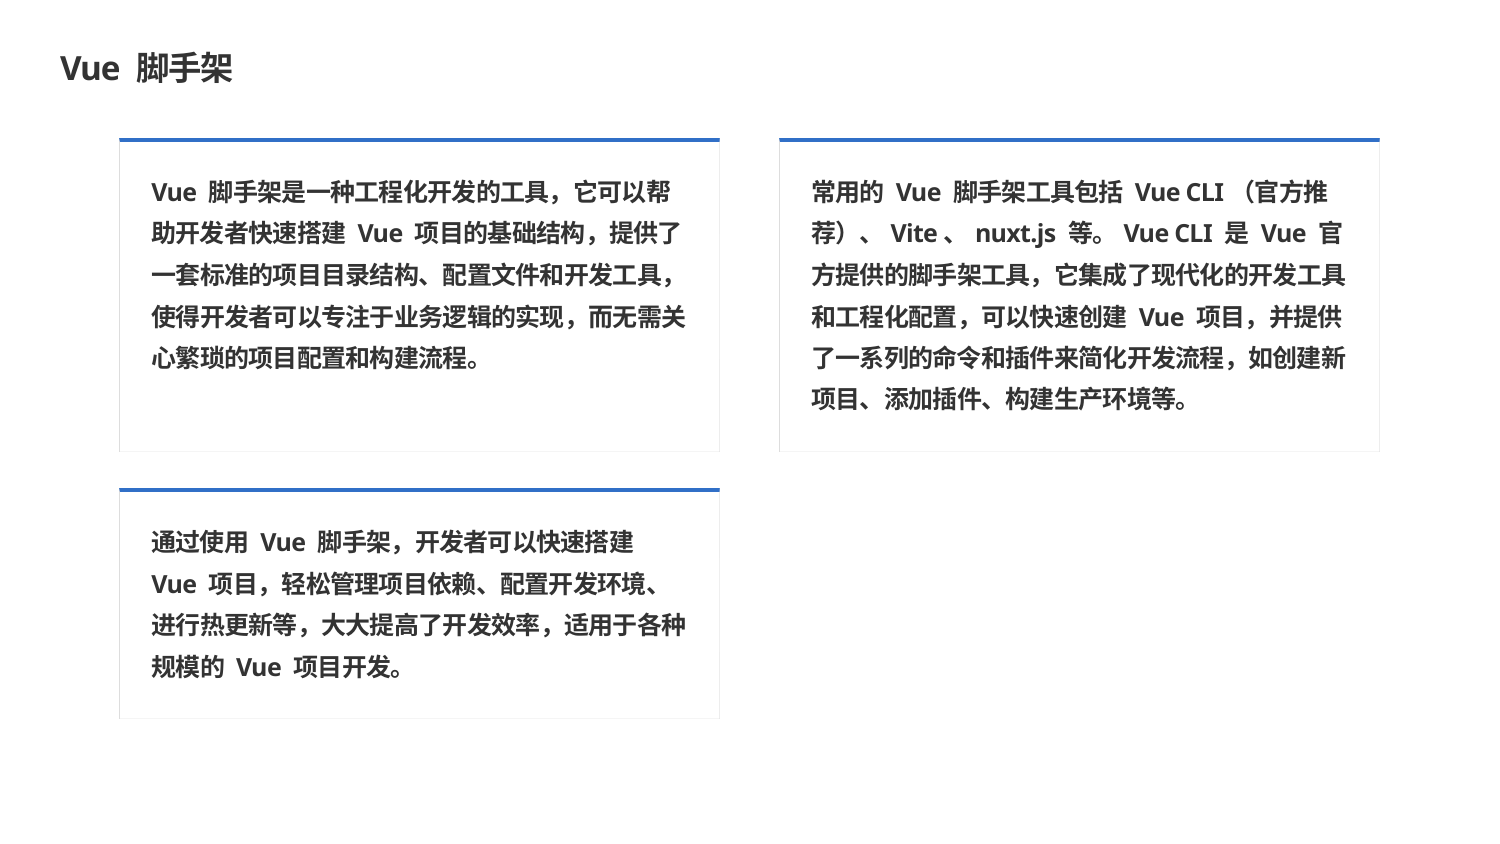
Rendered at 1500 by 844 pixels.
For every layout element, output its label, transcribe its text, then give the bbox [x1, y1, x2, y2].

picture [779, 138, 1380, 452]
picture [119, 488, 720, 719]
picture [119, 138, 720, 452]
text_box Vue 脚手架 [60, 37, 1440, 87]
